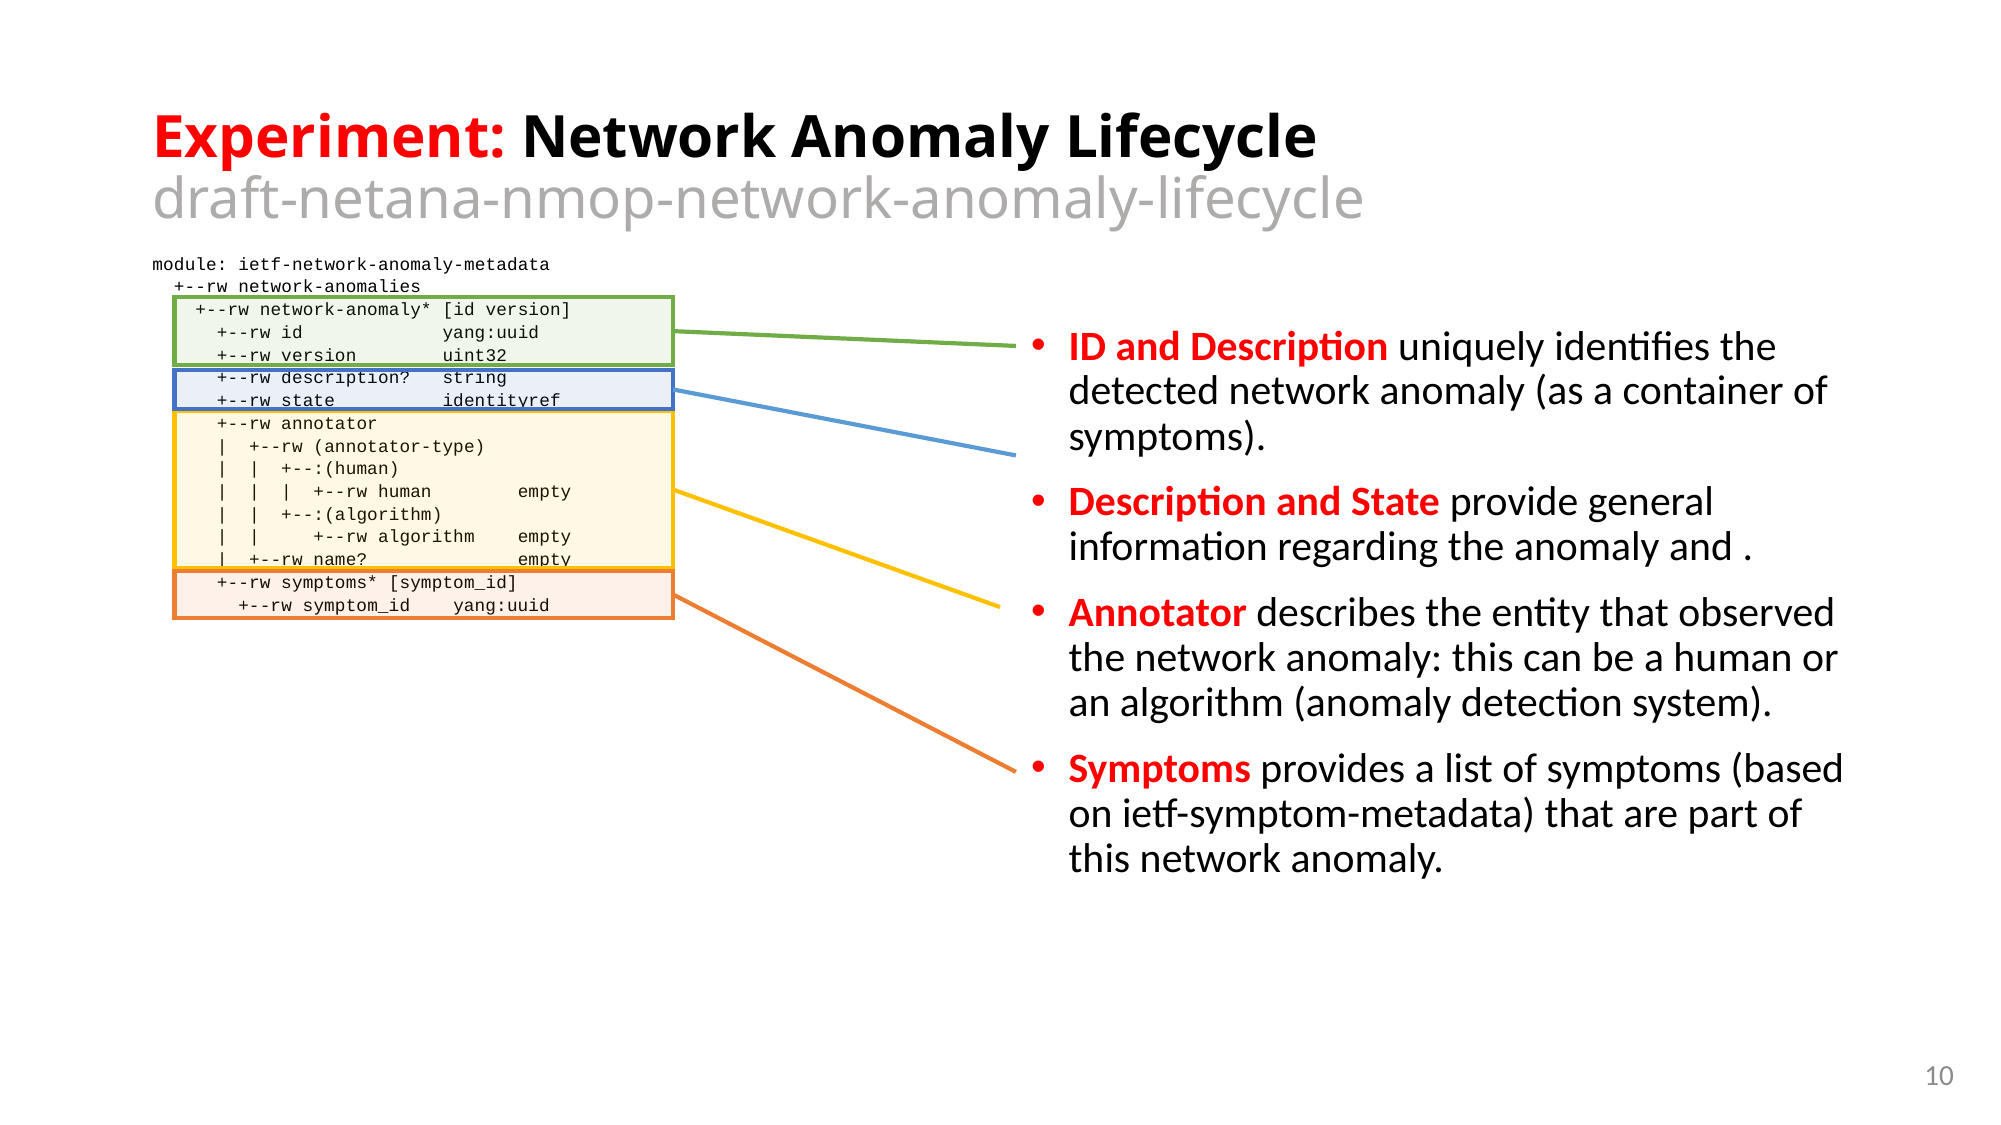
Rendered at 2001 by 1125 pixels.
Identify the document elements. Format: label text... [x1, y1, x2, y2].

text_box [174, 570, 672, 618]
text_box [174, 411, 673, 568]
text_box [672, 594, 1016, 772]
title Experiment: Network Anomaly Lifecycle draft-netana-nmop-network-anomaly-lifecycle [137, 59, 1863, 278]
text_box module: ietf-network-anomaly-metadata +--rw network-anomalies +--rw network-anomaly* [id version] +--rw id yang:uuid +--rw version uint32 +--rw description? string +--rw state identityref +--rw annotator | +--rw (annotator-type) | | +--:(human) | | | +--rw human empty | | +--:(algorithm) | | +--rw algorithm empty | +--rw name? empty +--rw symptoms* [symptom_id] +--rw symptom_id yang:uuid [137, 278, 855, 623]
list ID and Description uniquely identifies the detected network anomaly (as a container of symptoms). Description and State provide general information regarding the anomaly and . Annotator describes the entity that observed the network anomaly: this can be a human or an algorithm (anomaly detection system). Symptoms provides a list of symptoms (based on ietf-symptom-metadata) that are part of this network anomaly. [1015, 316, 1874, 944]
slide_number 10 [1900, 1043, 1969, 1104]
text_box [672, 331, 1016, 346]
text_box [174, 296, 673, 366]
text_box [174, 369, 673, 410]
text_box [672, 489, 1000, 594]
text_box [672, 389, 1016, 456]
